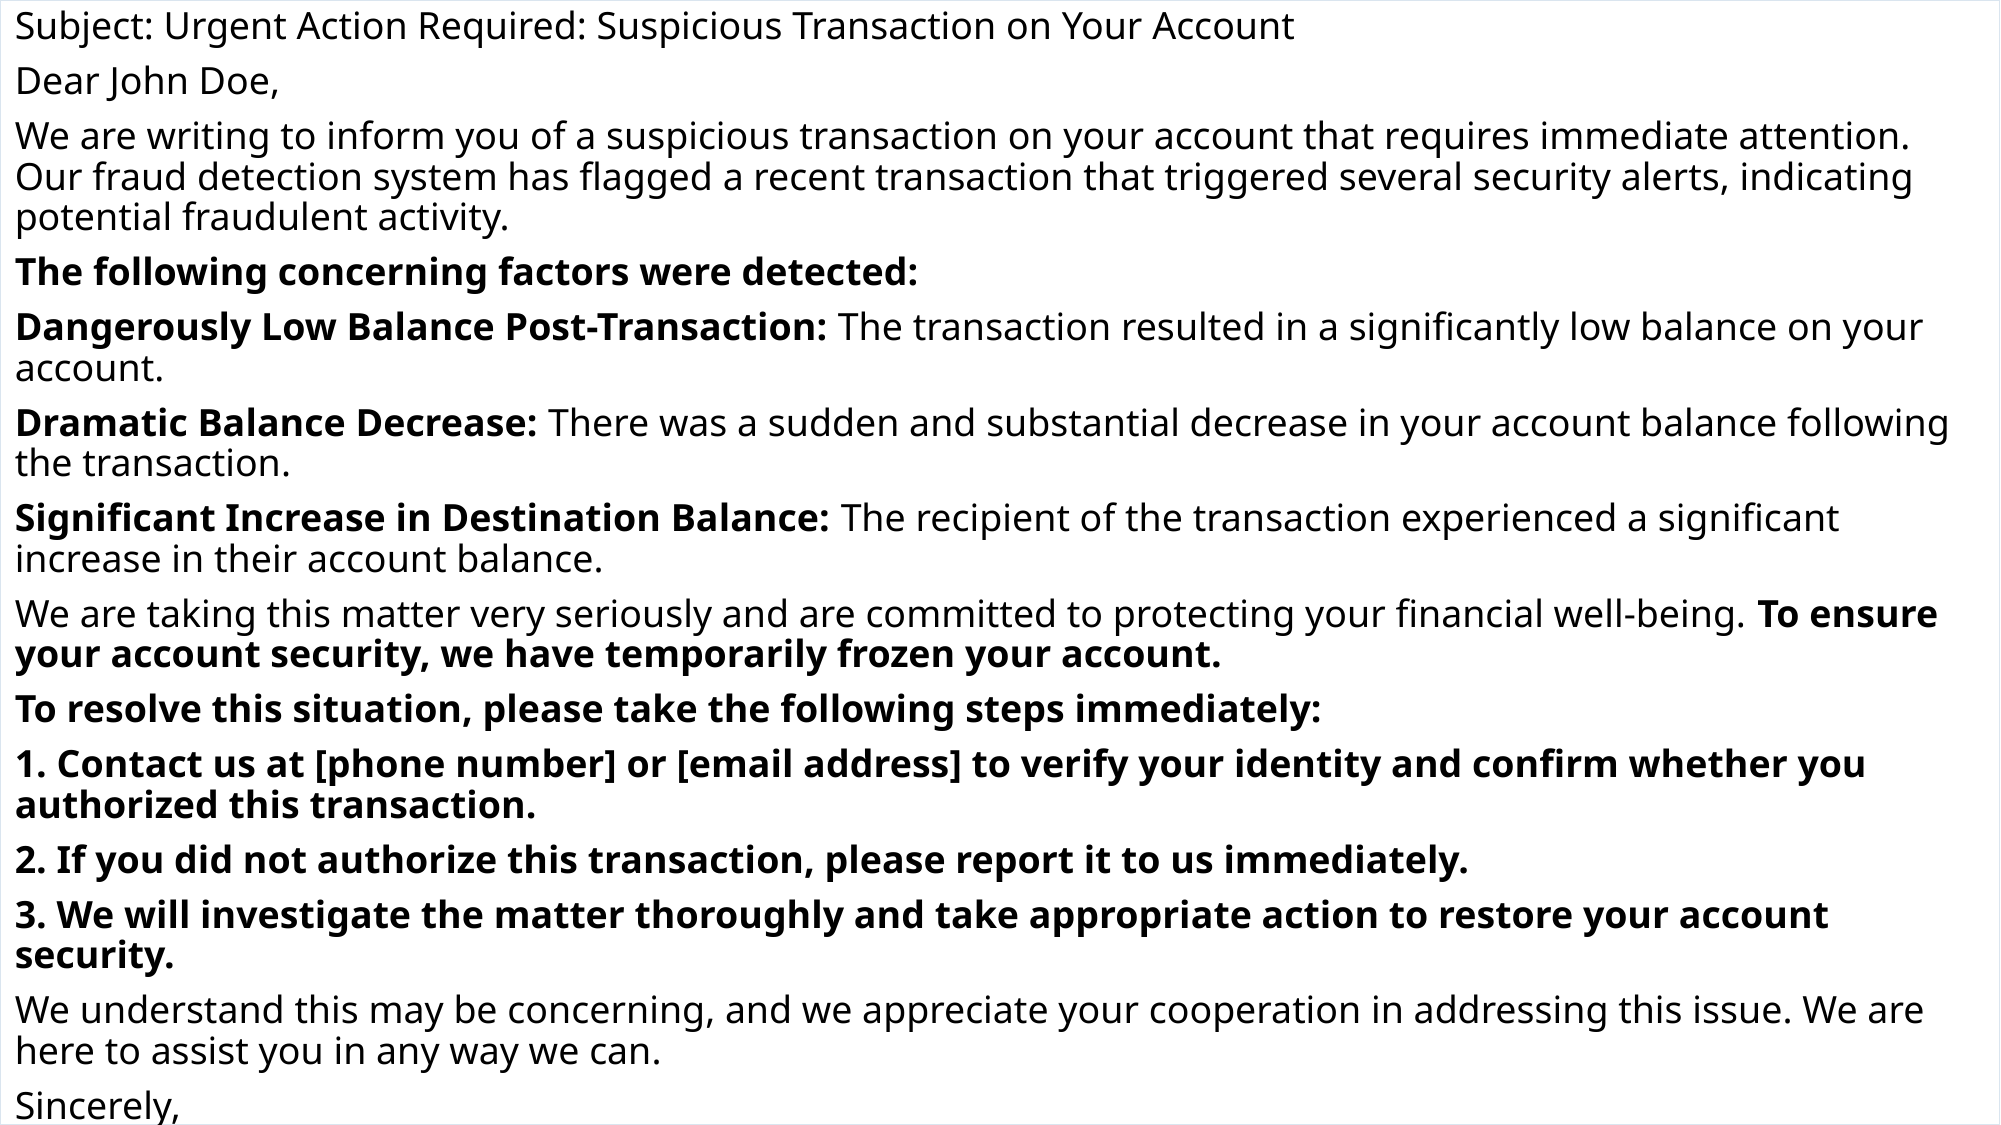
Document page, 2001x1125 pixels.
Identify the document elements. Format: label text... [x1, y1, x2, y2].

text_box Subject: Urgent Action Required: Suspicious Transaction on Your Account Dear John Doe, We are writing to inform you of a suspicious transaction on your account that requires immediate attention. Our fraud detection system has flagged a recent transaction that triggered several security alerts, indicating potential fraudulent activity. The following concerning factors were detected: Dangerously Low Balance Post-Transaction: The transaction resulted in a significantly low balance on your account. Dramatic Balance Decrease: There was a sudden and substantial decrease in your account balance following the transaction. Significant Increase in Destination Balance: The recipient of the transaction experienced a significant increase in their account balance. We are taking this matter very seriously and are committed to protecting your financial well-being. To ensure your account security, we have temporarily frozen your account. To resolve this situation, please take the following steps immediately: 1. Contact us at [phone number] or [email address] to verify your identity and confirm whether you authorized this transaction. 2. If you did not authorize this transaction, please report it to us immediately. 3. We will investigate the matter thoroughly and take appropriate action to restore your account security. We understand this may be concerning, and we appreciate your cooperation in addressing this issue. We are here to assist you in any way we can. Sincerely, The [Bank Name] Security Team [0, 0, 2000, 1125]
